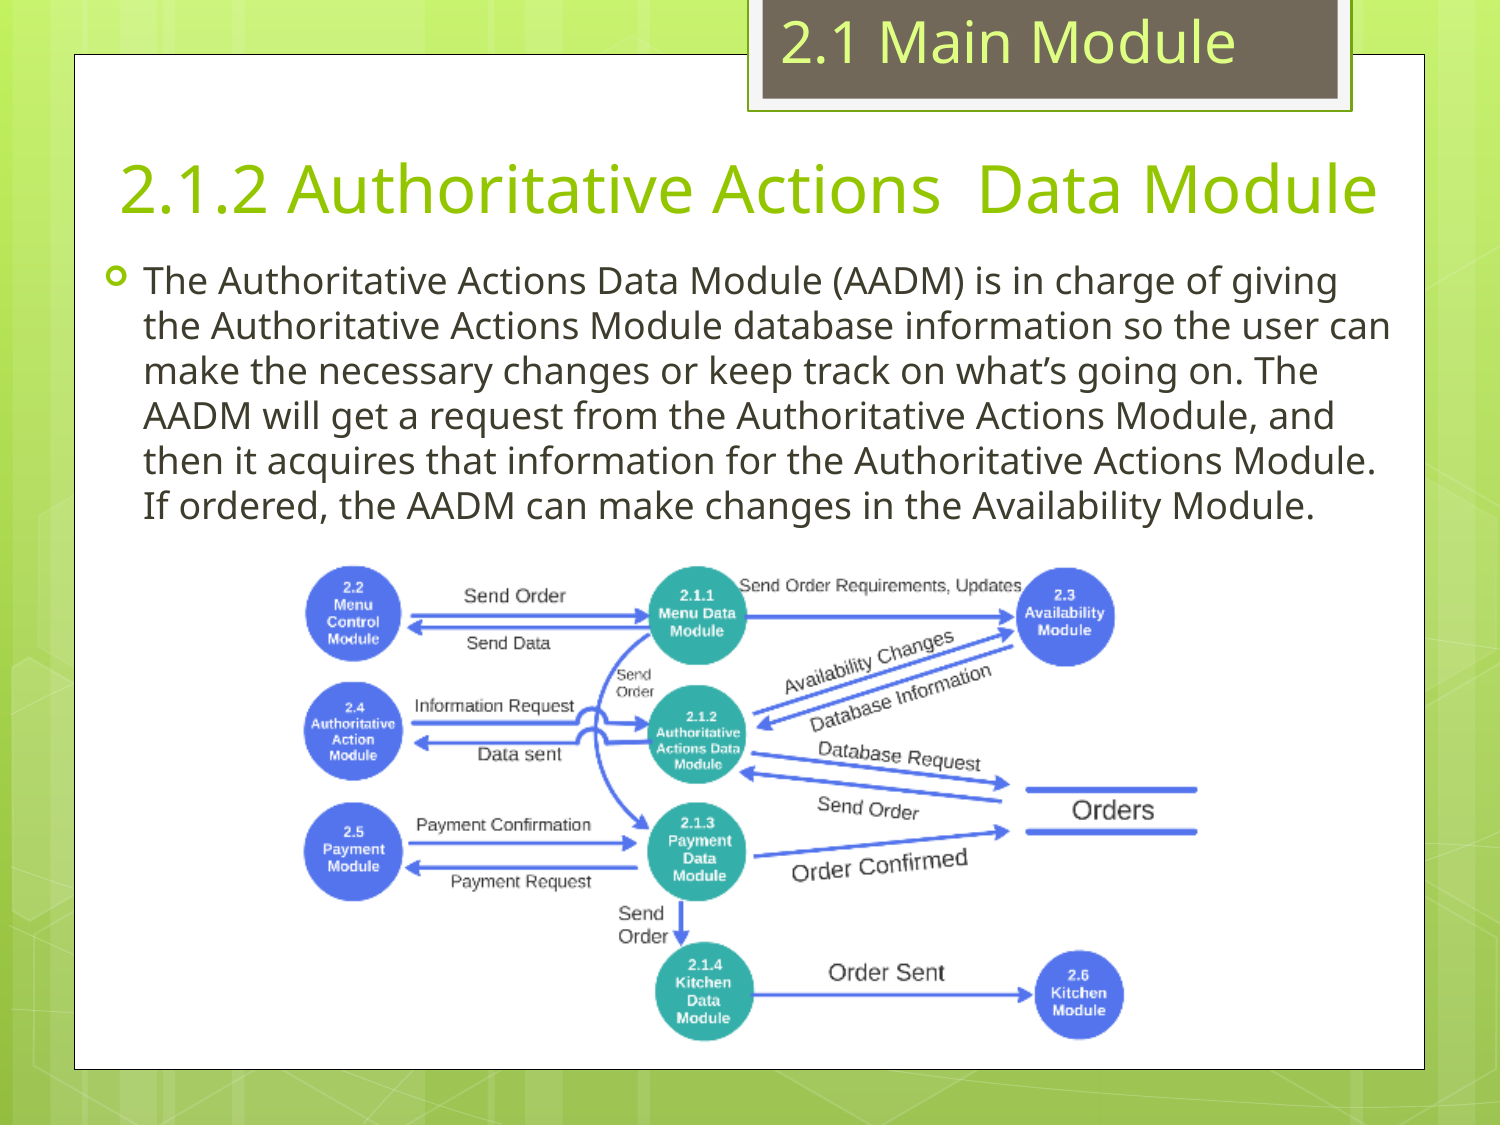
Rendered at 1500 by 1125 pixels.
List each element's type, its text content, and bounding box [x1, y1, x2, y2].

title 2.1.2 Authoritative Actions Data Module [78, 111, 1422, 235]
text_box 2.1 Main Module [750, 0, 1351, 83]
list The Authoritative Actions Data Module (AADM) is in charge of giving the Authoritative Actions Module database information so the user can make the necessary changes or keep track on what’s going on. The AADM will get a request from the Authoritative Actions Module, and then it acquires that information for the Authoritative Actions Module. If ordered, the AADM can make changes in the Availability Module. [78, 249, 1422, 580]
picture [282, 554, 1219, 1062]
